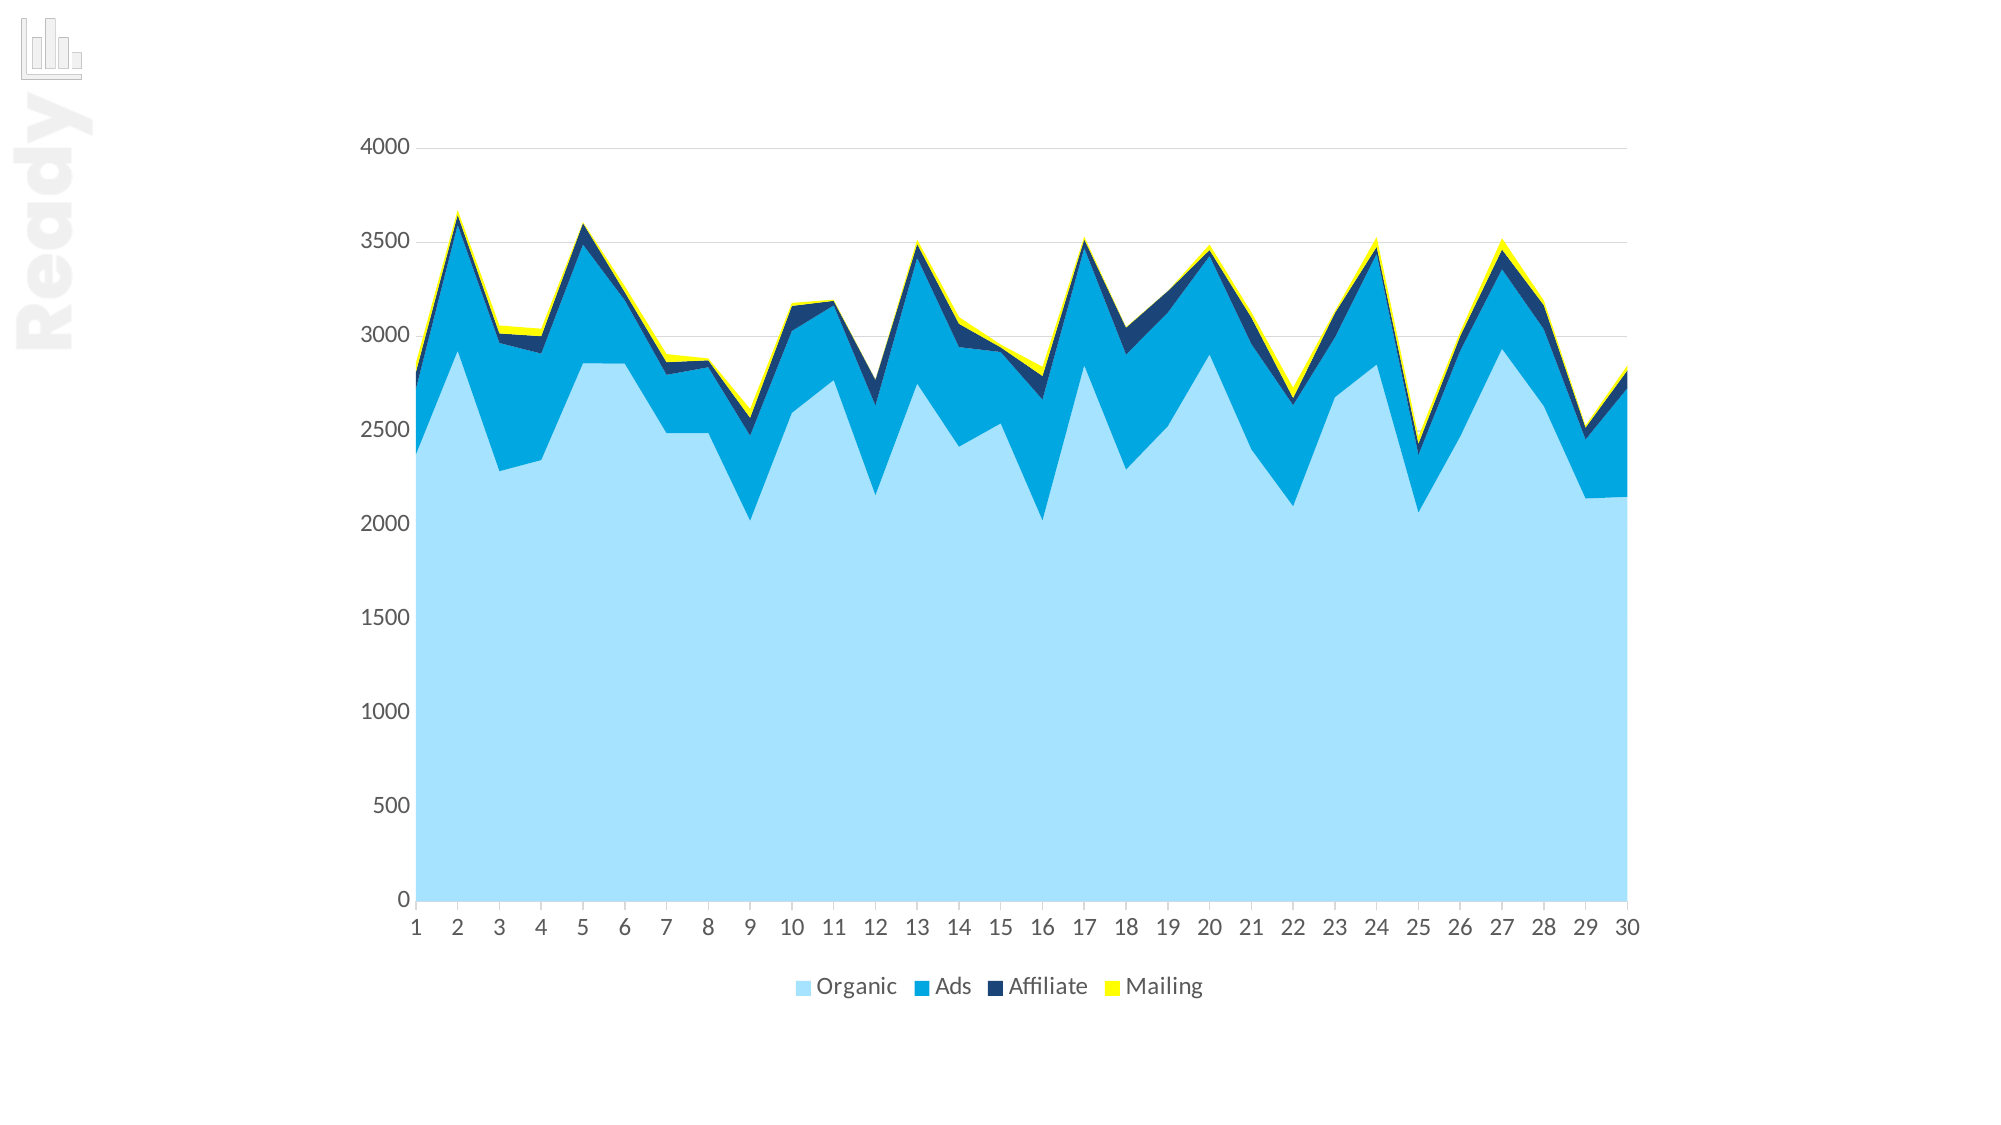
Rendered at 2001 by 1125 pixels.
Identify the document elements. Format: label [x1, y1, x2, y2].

picture [9, 6, 94, 92]
chart [333, 117, 1667, 1007]
